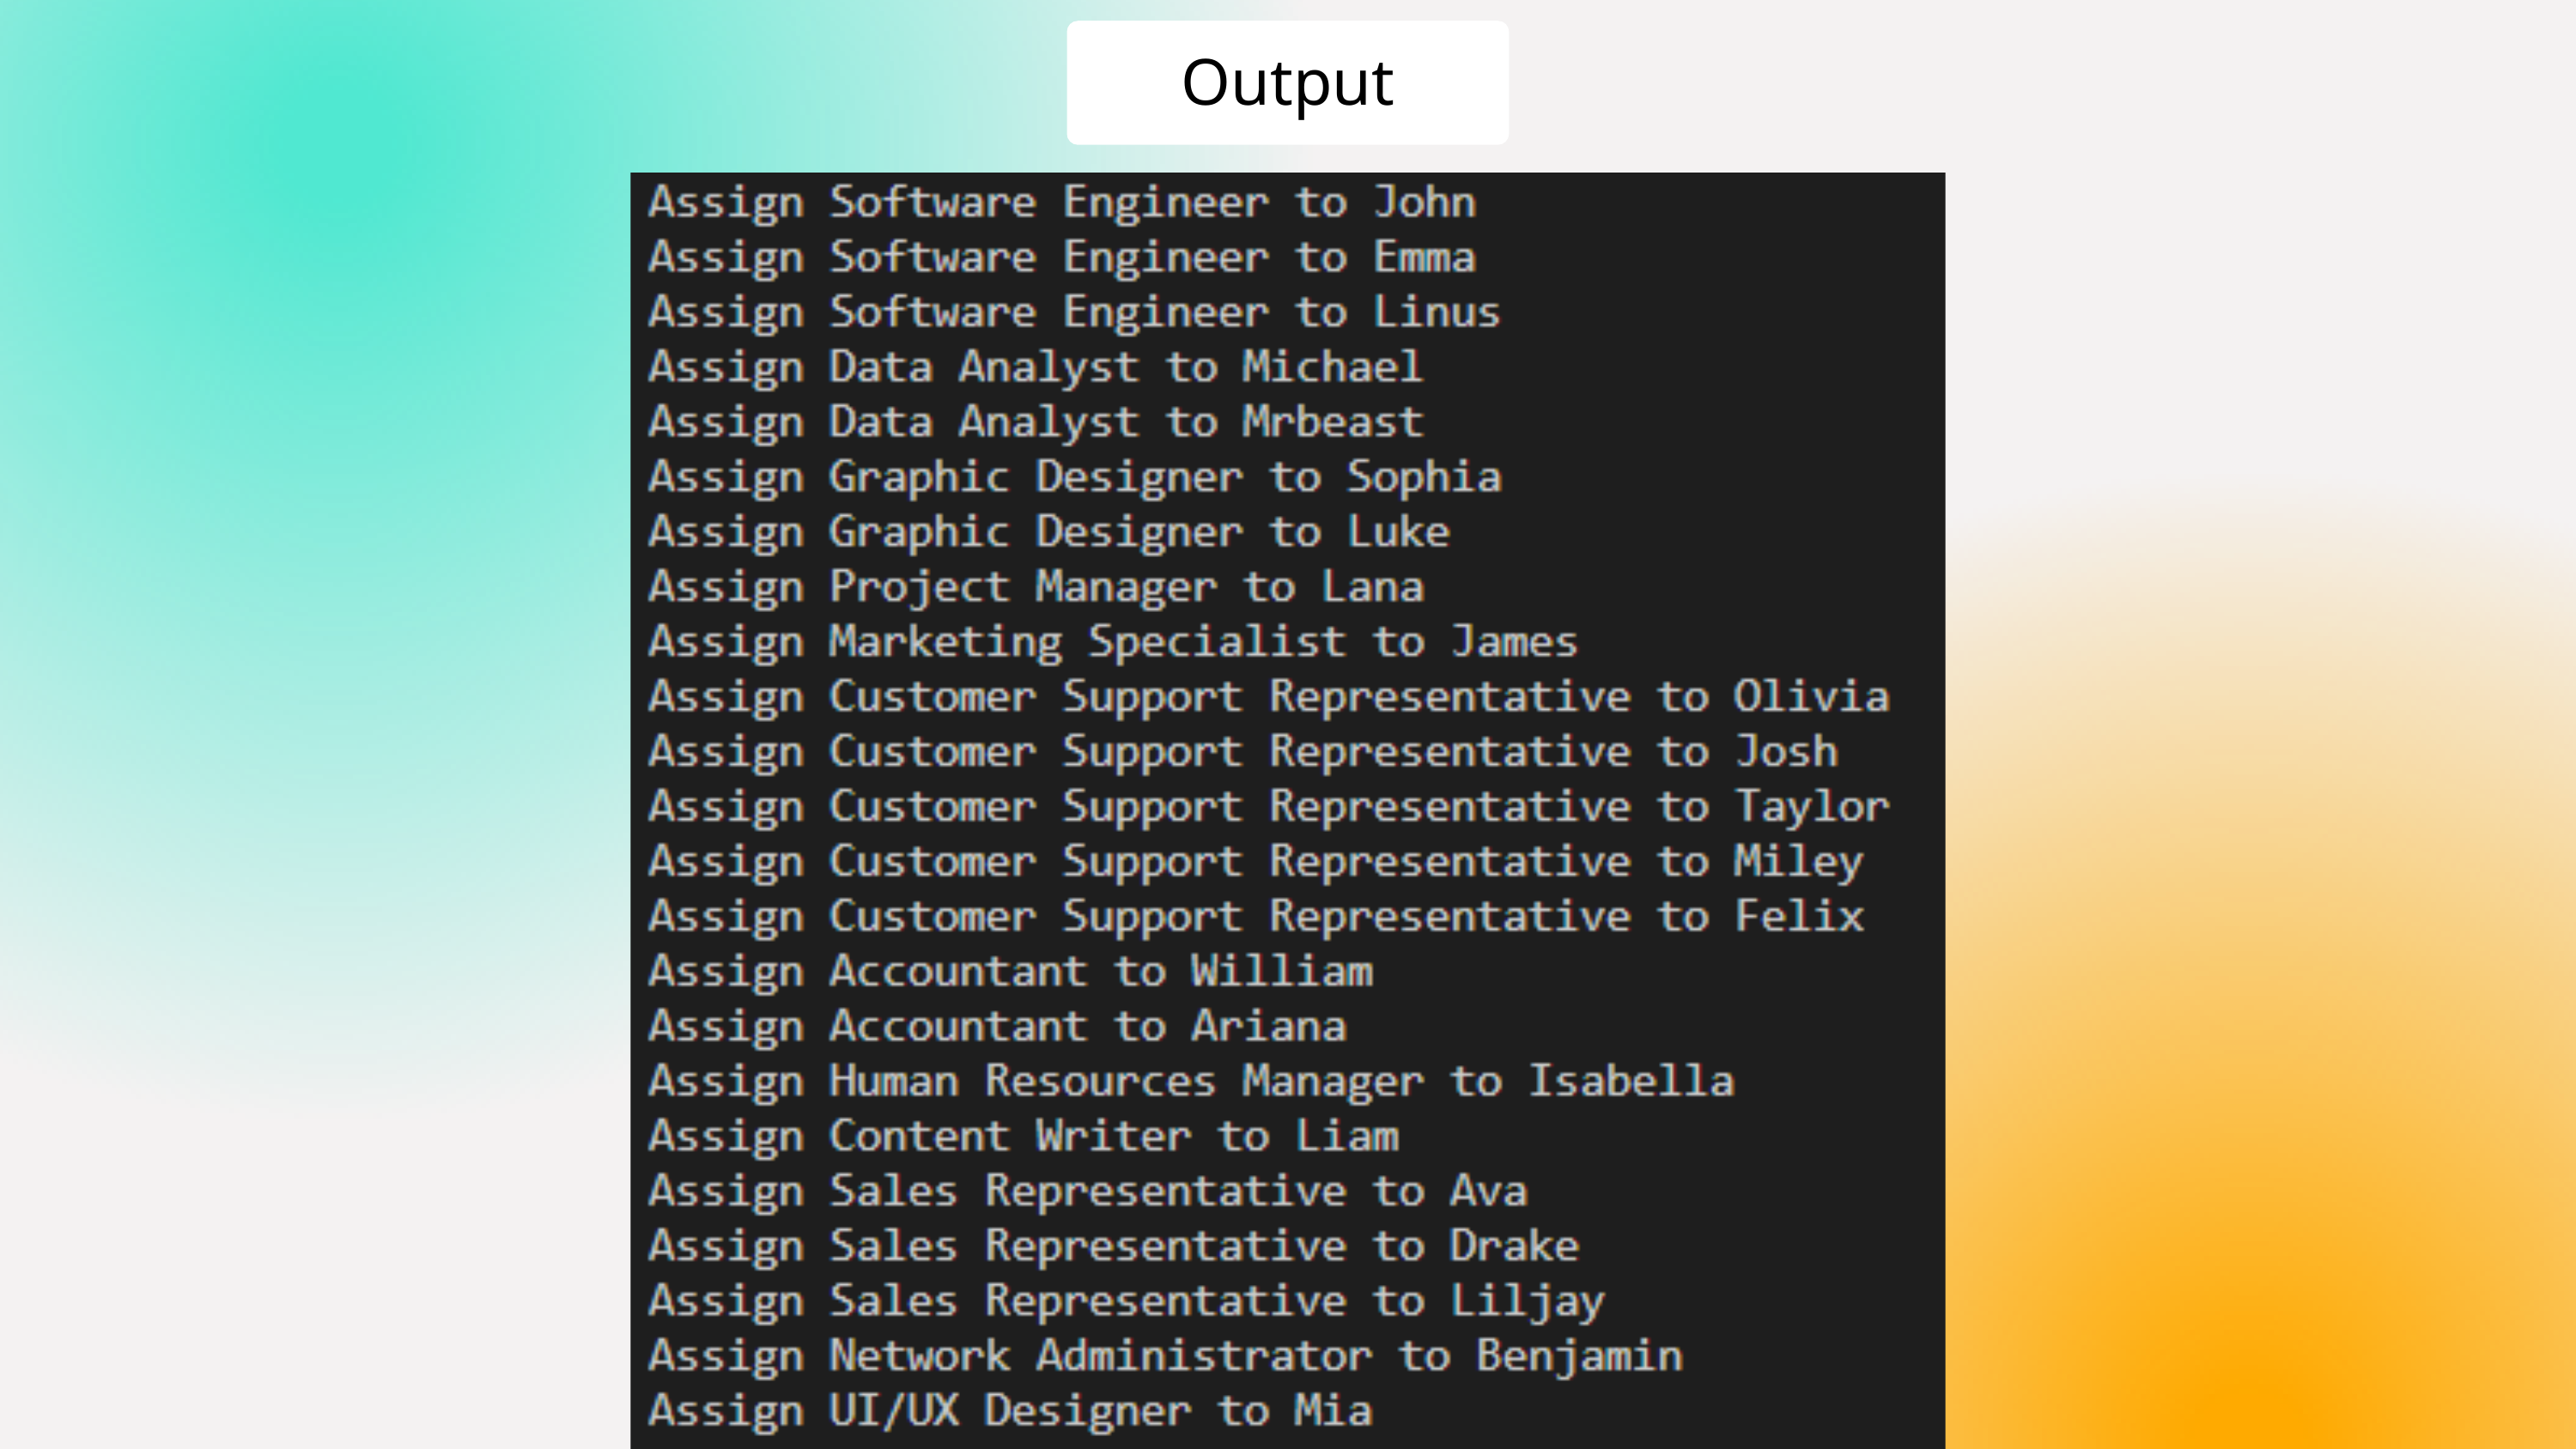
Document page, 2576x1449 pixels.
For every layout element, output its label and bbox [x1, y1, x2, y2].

text_box [1066, 20, 1510, 145]
text_box [1946, 376, 2576, 1449]
text_box [630, 173, 1946, 1449]
text_box [0, 0, 1412, 1217]
